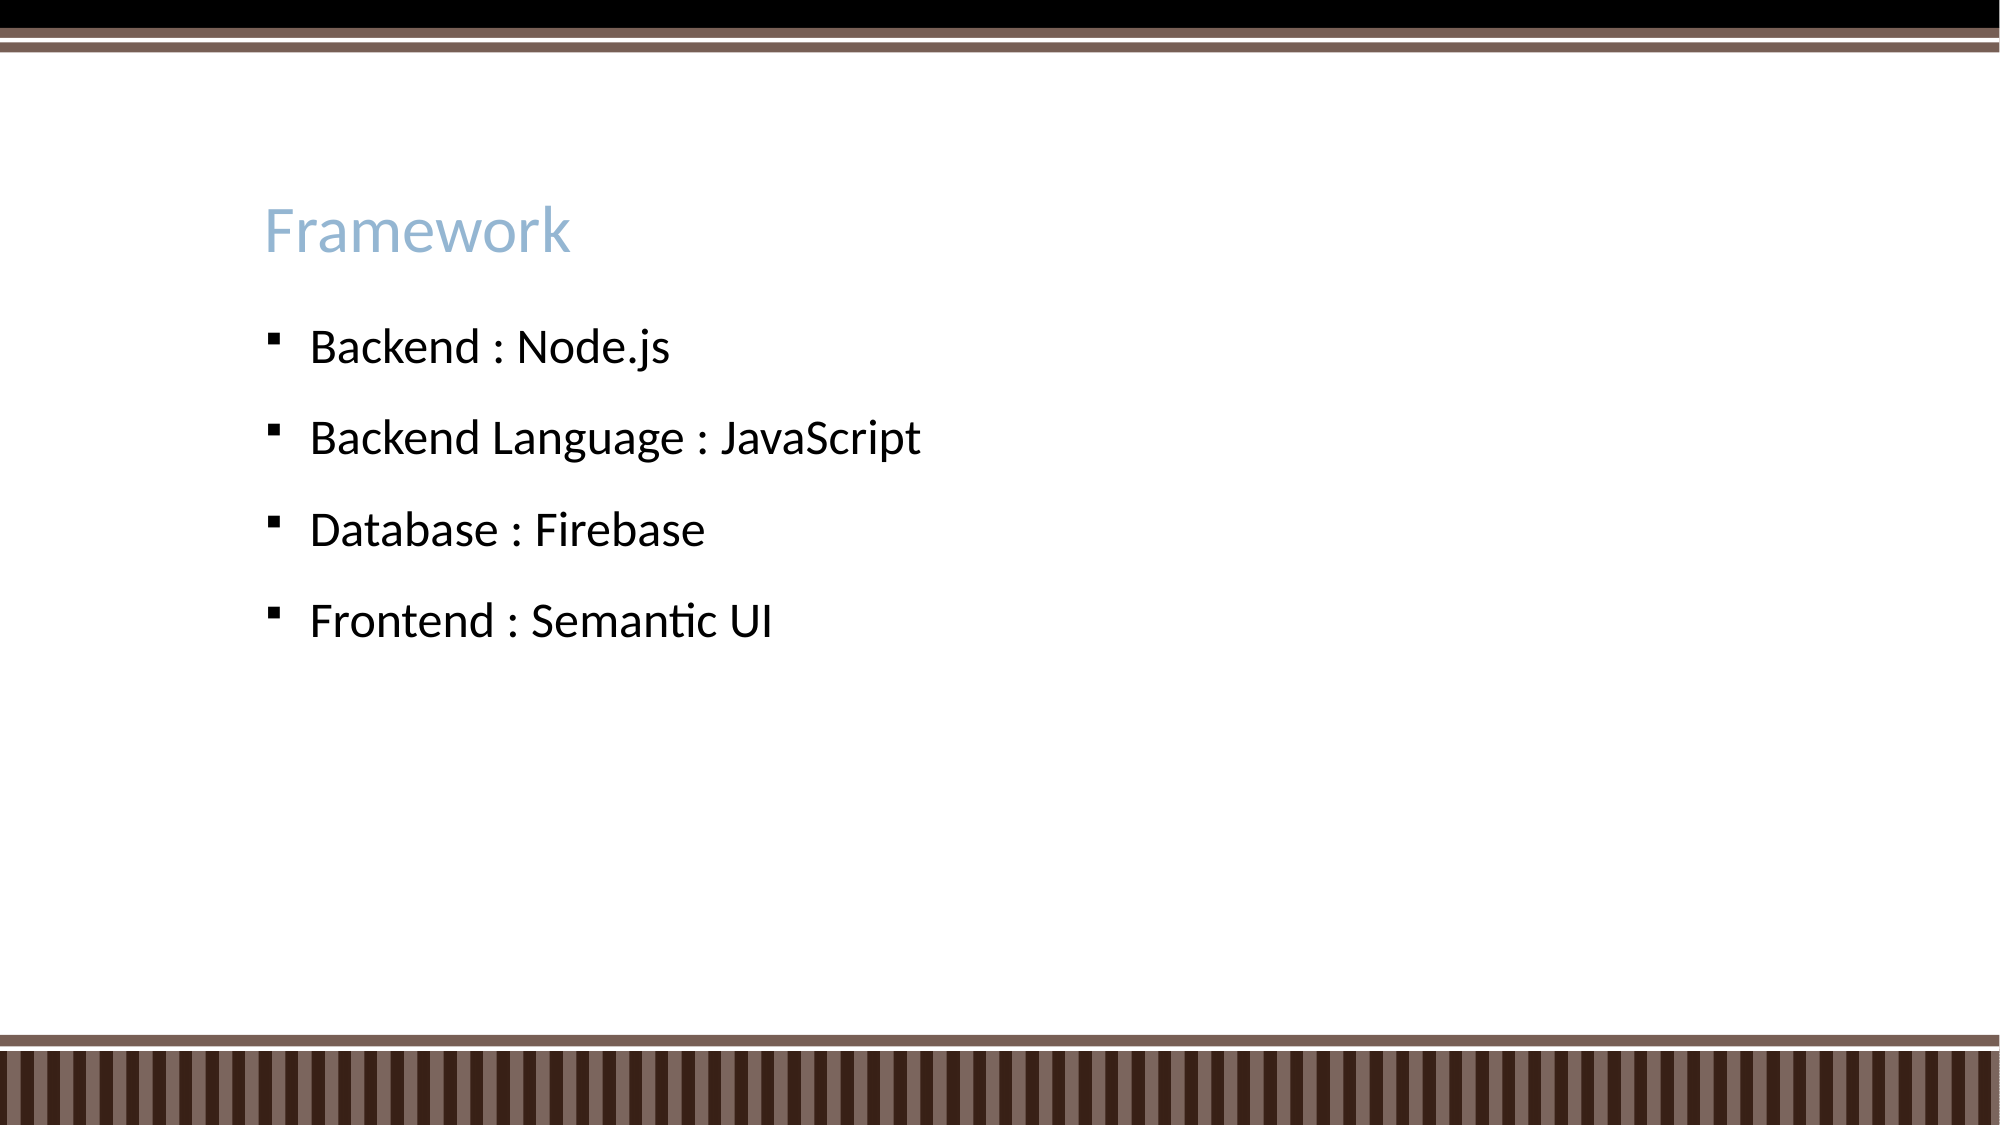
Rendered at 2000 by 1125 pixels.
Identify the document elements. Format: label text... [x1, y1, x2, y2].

list Backend : Node.js Backend Language : JavaScript Database : Firebase Frontend : Semantic UI [249, 312, 1750, 920]
title Framework [249, 99, 1750, 275]
